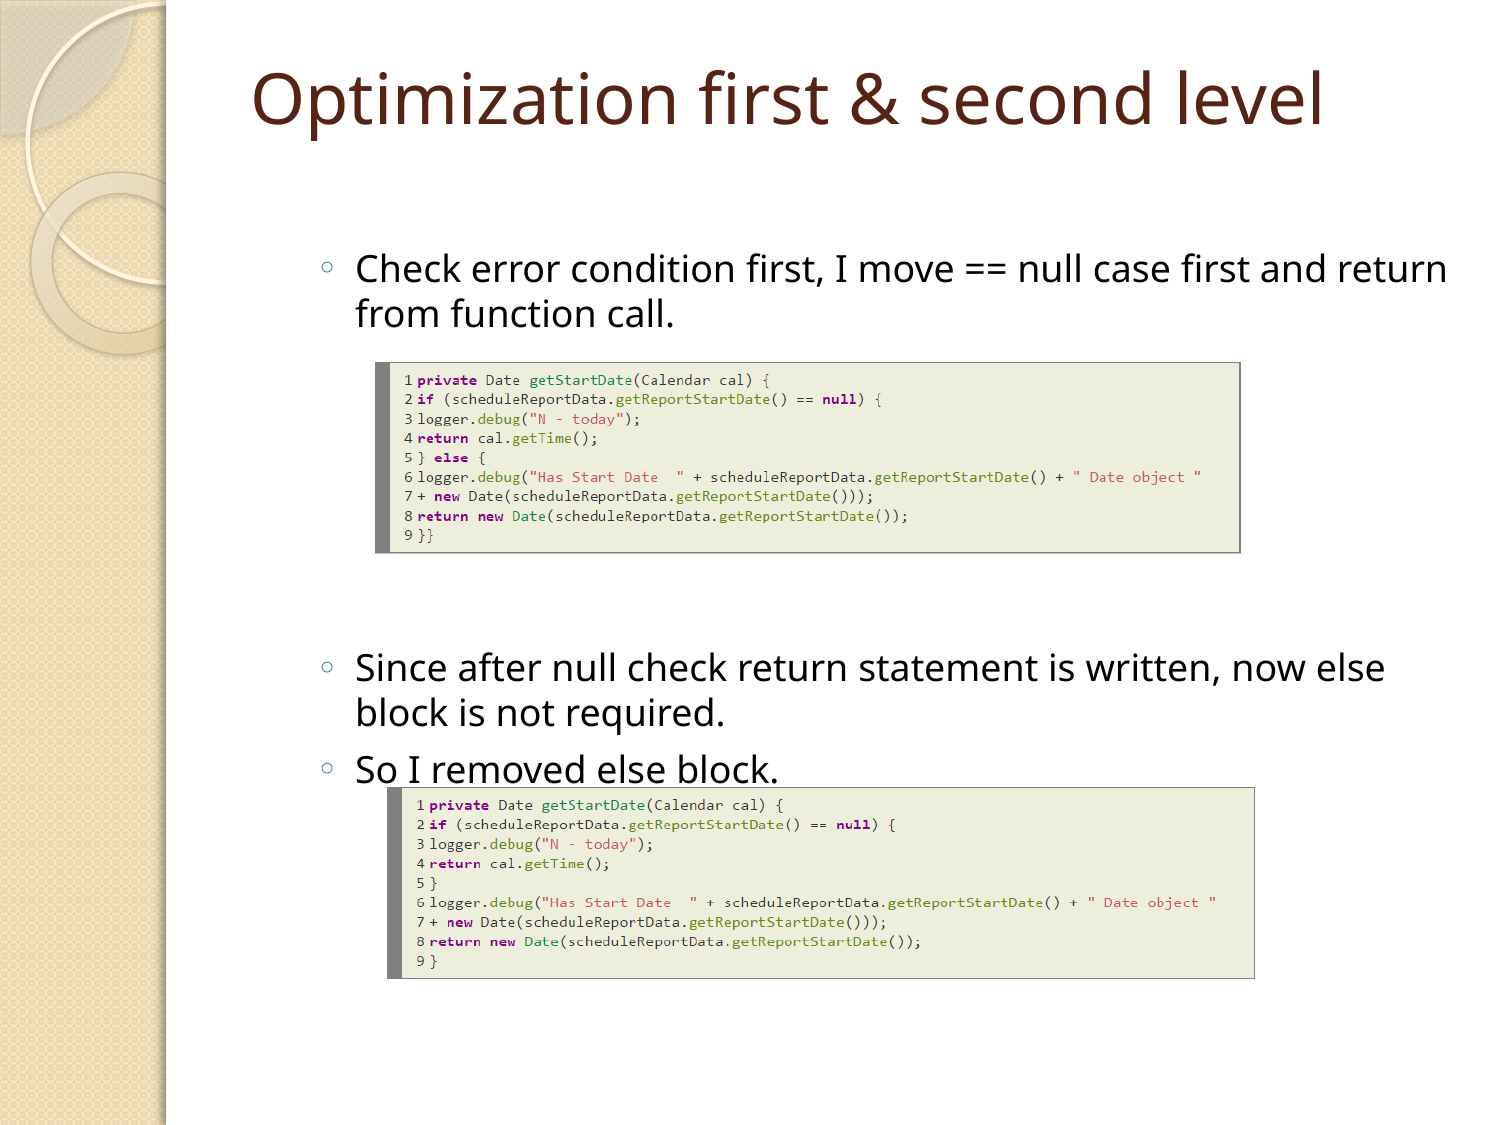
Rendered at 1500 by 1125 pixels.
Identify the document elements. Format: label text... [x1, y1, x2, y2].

picture [374, 362, 1243, 554]
list Check error condition first, I move == null case first and return from function call. Since after null check return statement is written, now else block is not required. So I removed else block. [235, 237, 1466, 1025]
title Optimization first & second level [235, 45, 1466, 233]
picture [387, 787, 1255, 979]
